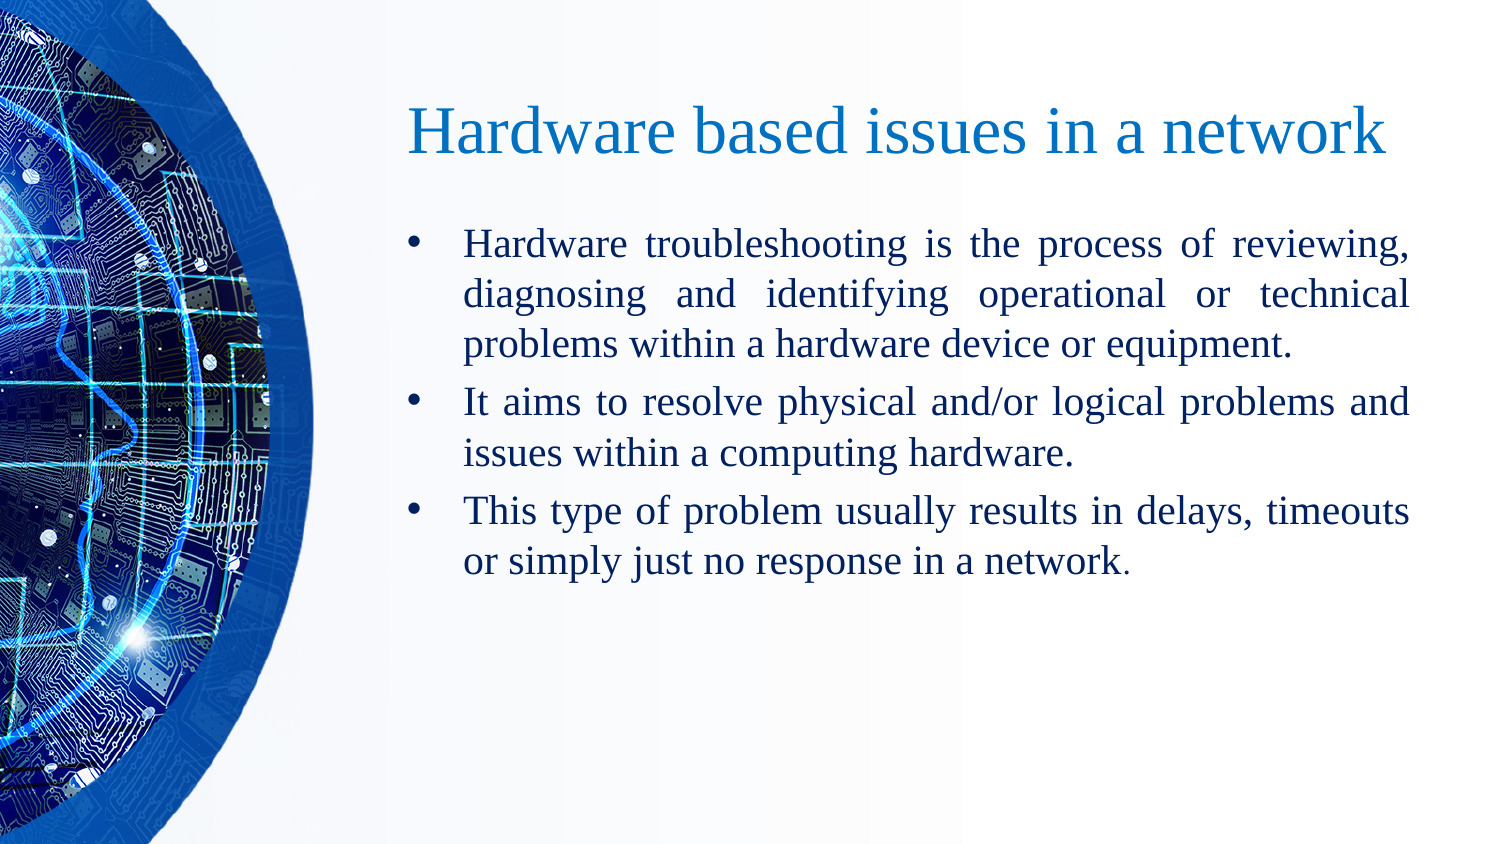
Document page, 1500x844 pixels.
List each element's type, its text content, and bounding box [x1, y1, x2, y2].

list Hardware troubleshooting is the process of reviewing, diagnosing and identifying operational or technical problems within a hardware device or equipment. It aims to resolve physical and/or logical problems and issues within a computing hardware. This type of problem usually results in delays, timeouts or simply just no response in a network. [391, 208, 1427, 770]
title Hardware based issues in a network [392, 66, 1424, 186]
picture [0, 0, 1500, 844]
